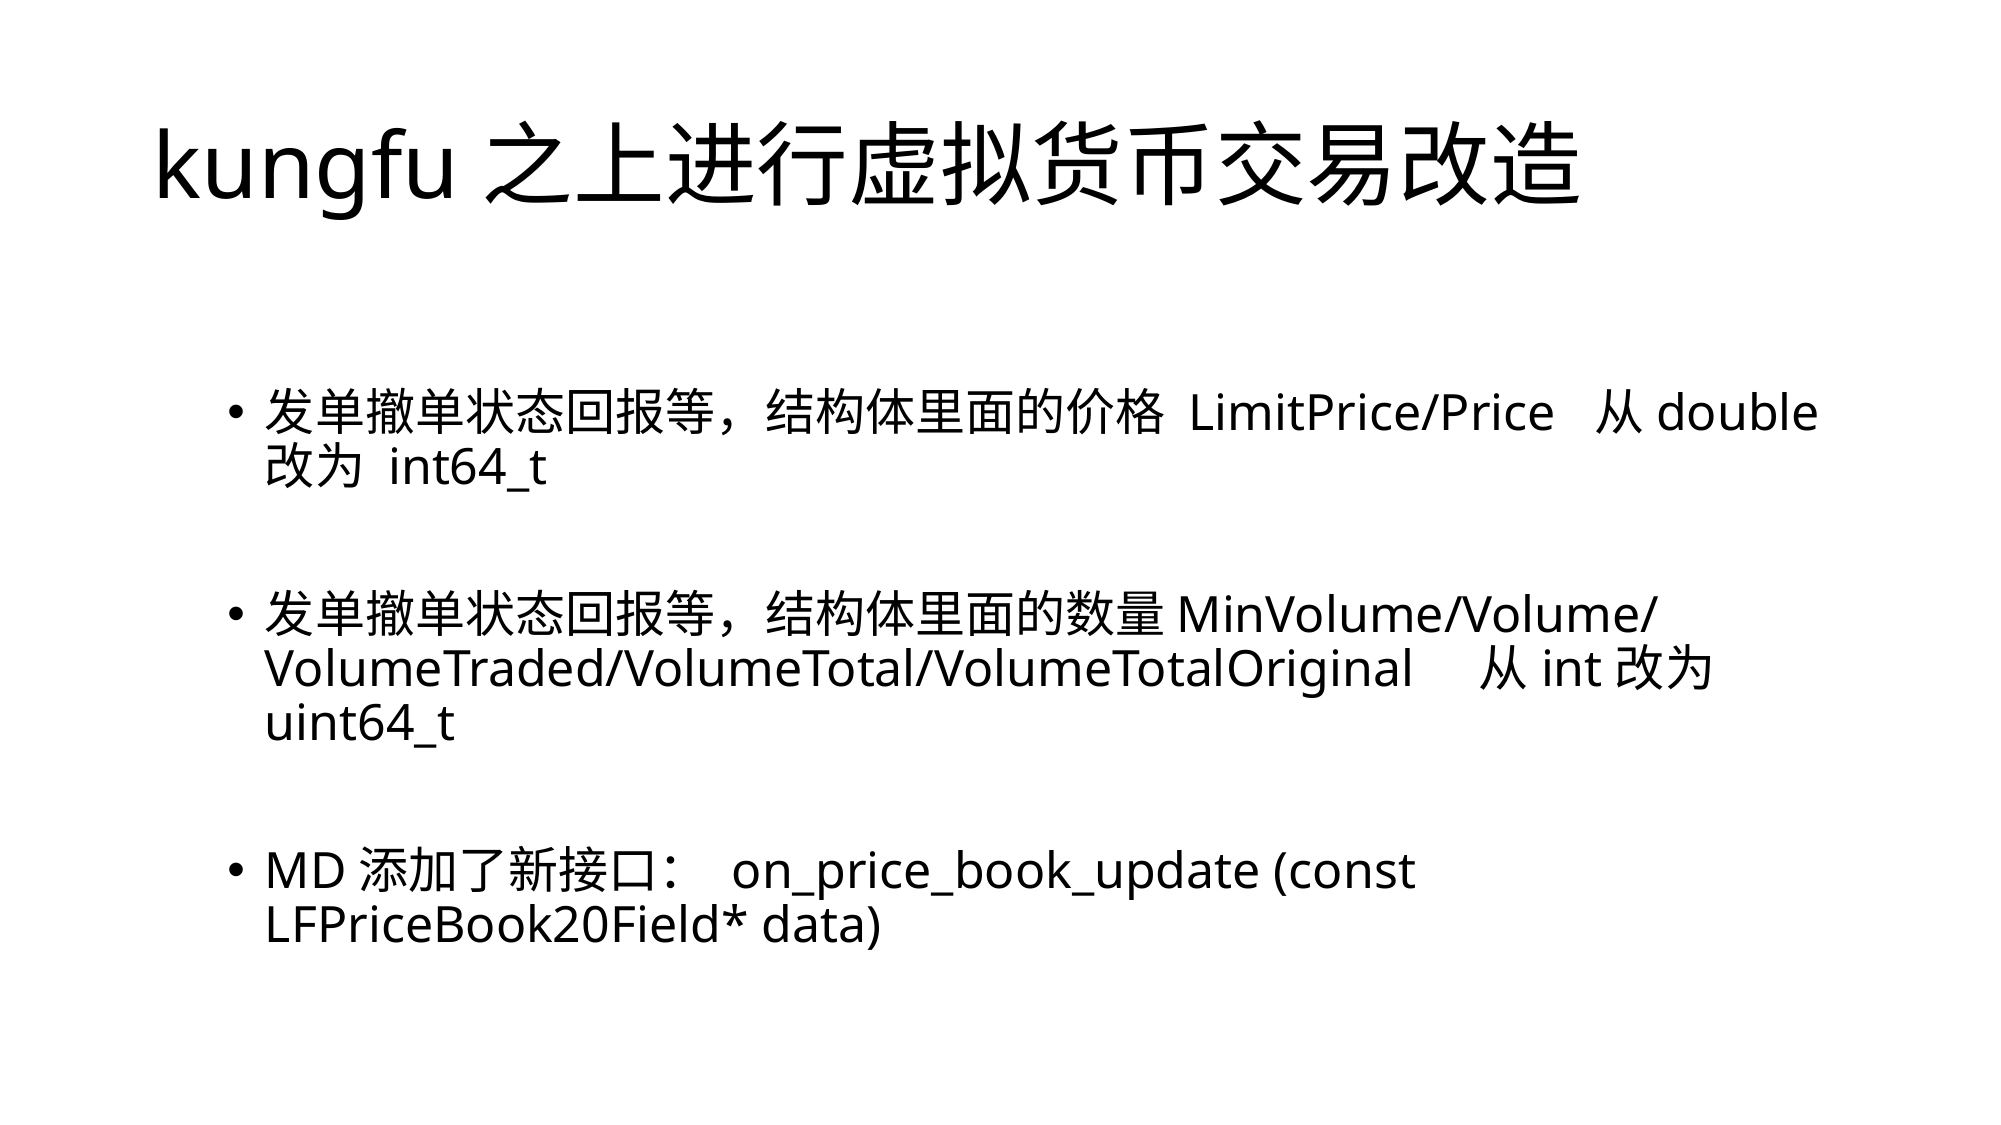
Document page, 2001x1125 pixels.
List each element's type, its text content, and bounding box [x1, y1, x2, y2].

title kungfu之上进行虚拟货币交易改造 [137, 59, 1863, 278]
list 发单撤单状态回报等，结构体里面的价格 LimitPrice/Price 从double 改为 int64_t 发单撤单状态回报等，结构体里面的数量MinVolume/Volume/VolumeTraded/VolumeTotal/VolumeTotalOriginal 从int改为 uint64_t MD添加了新接口： on_price_book_update (const LFPriceBook20Field* data) [137, 299, 1863, 1014]
